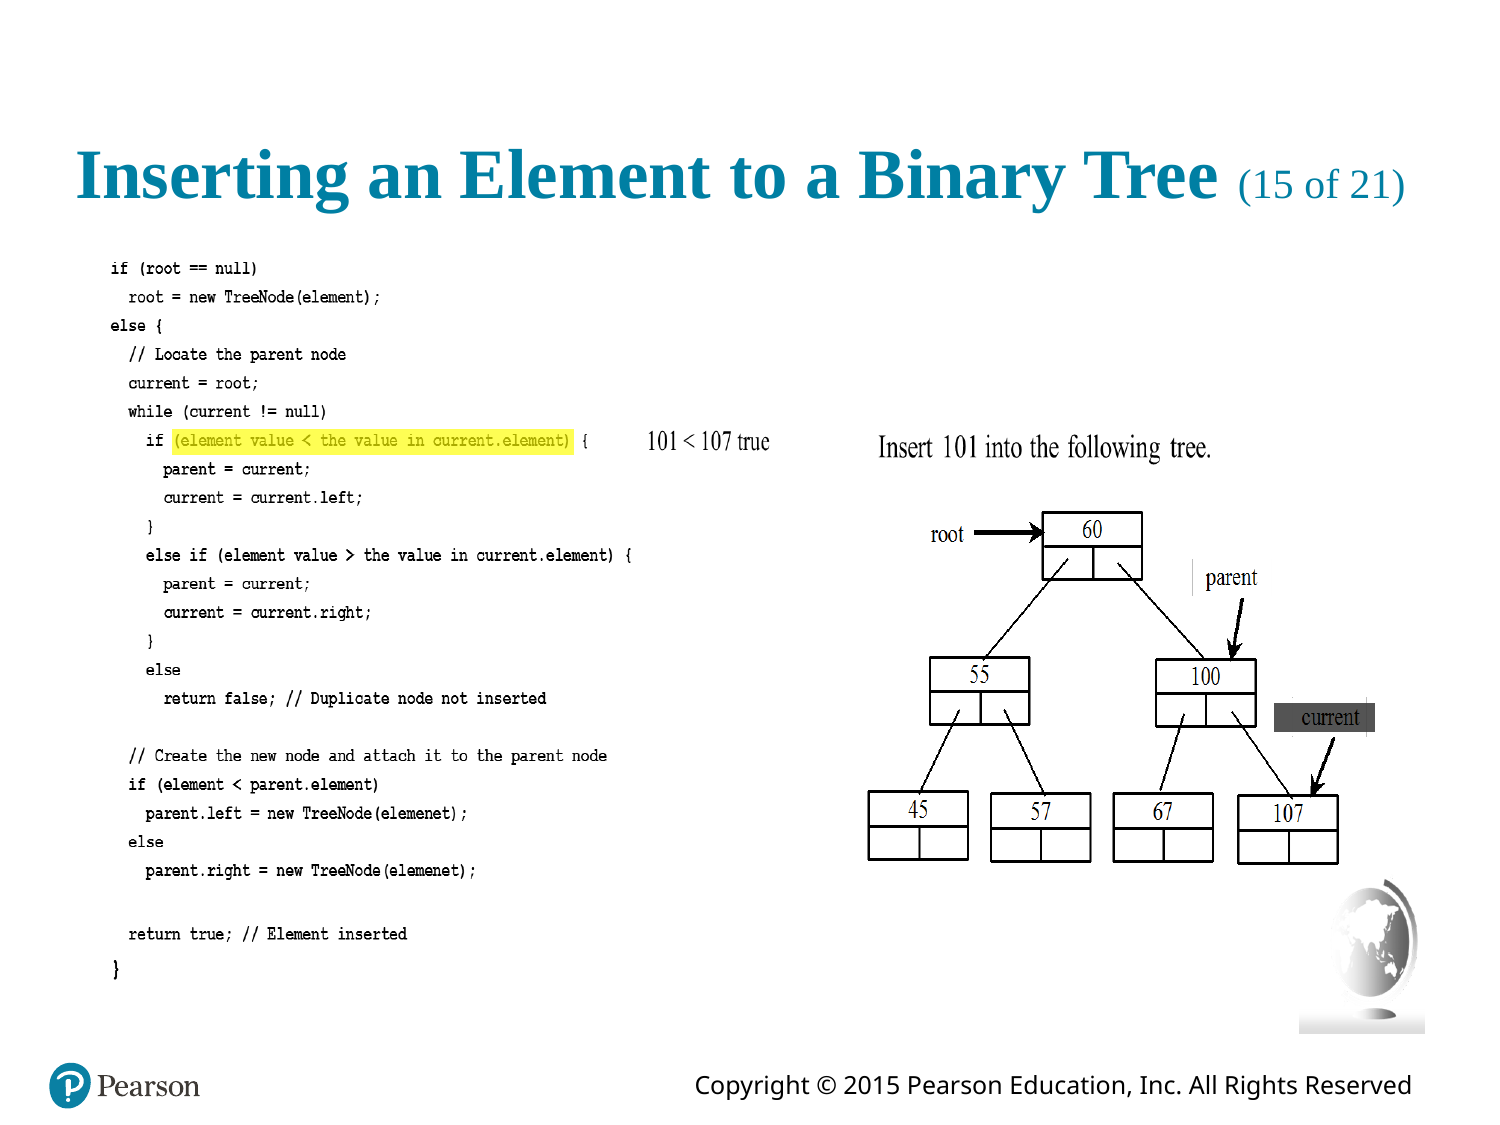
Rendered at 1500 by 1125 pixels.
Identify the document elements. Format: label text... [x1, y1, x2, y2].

title Inserting an Element to a Binary Tree (15 of 21) [75, 35, 1425, 213]
picture [862, 415, 1425, 1034]
picture [99, 249, 838, 1026]
